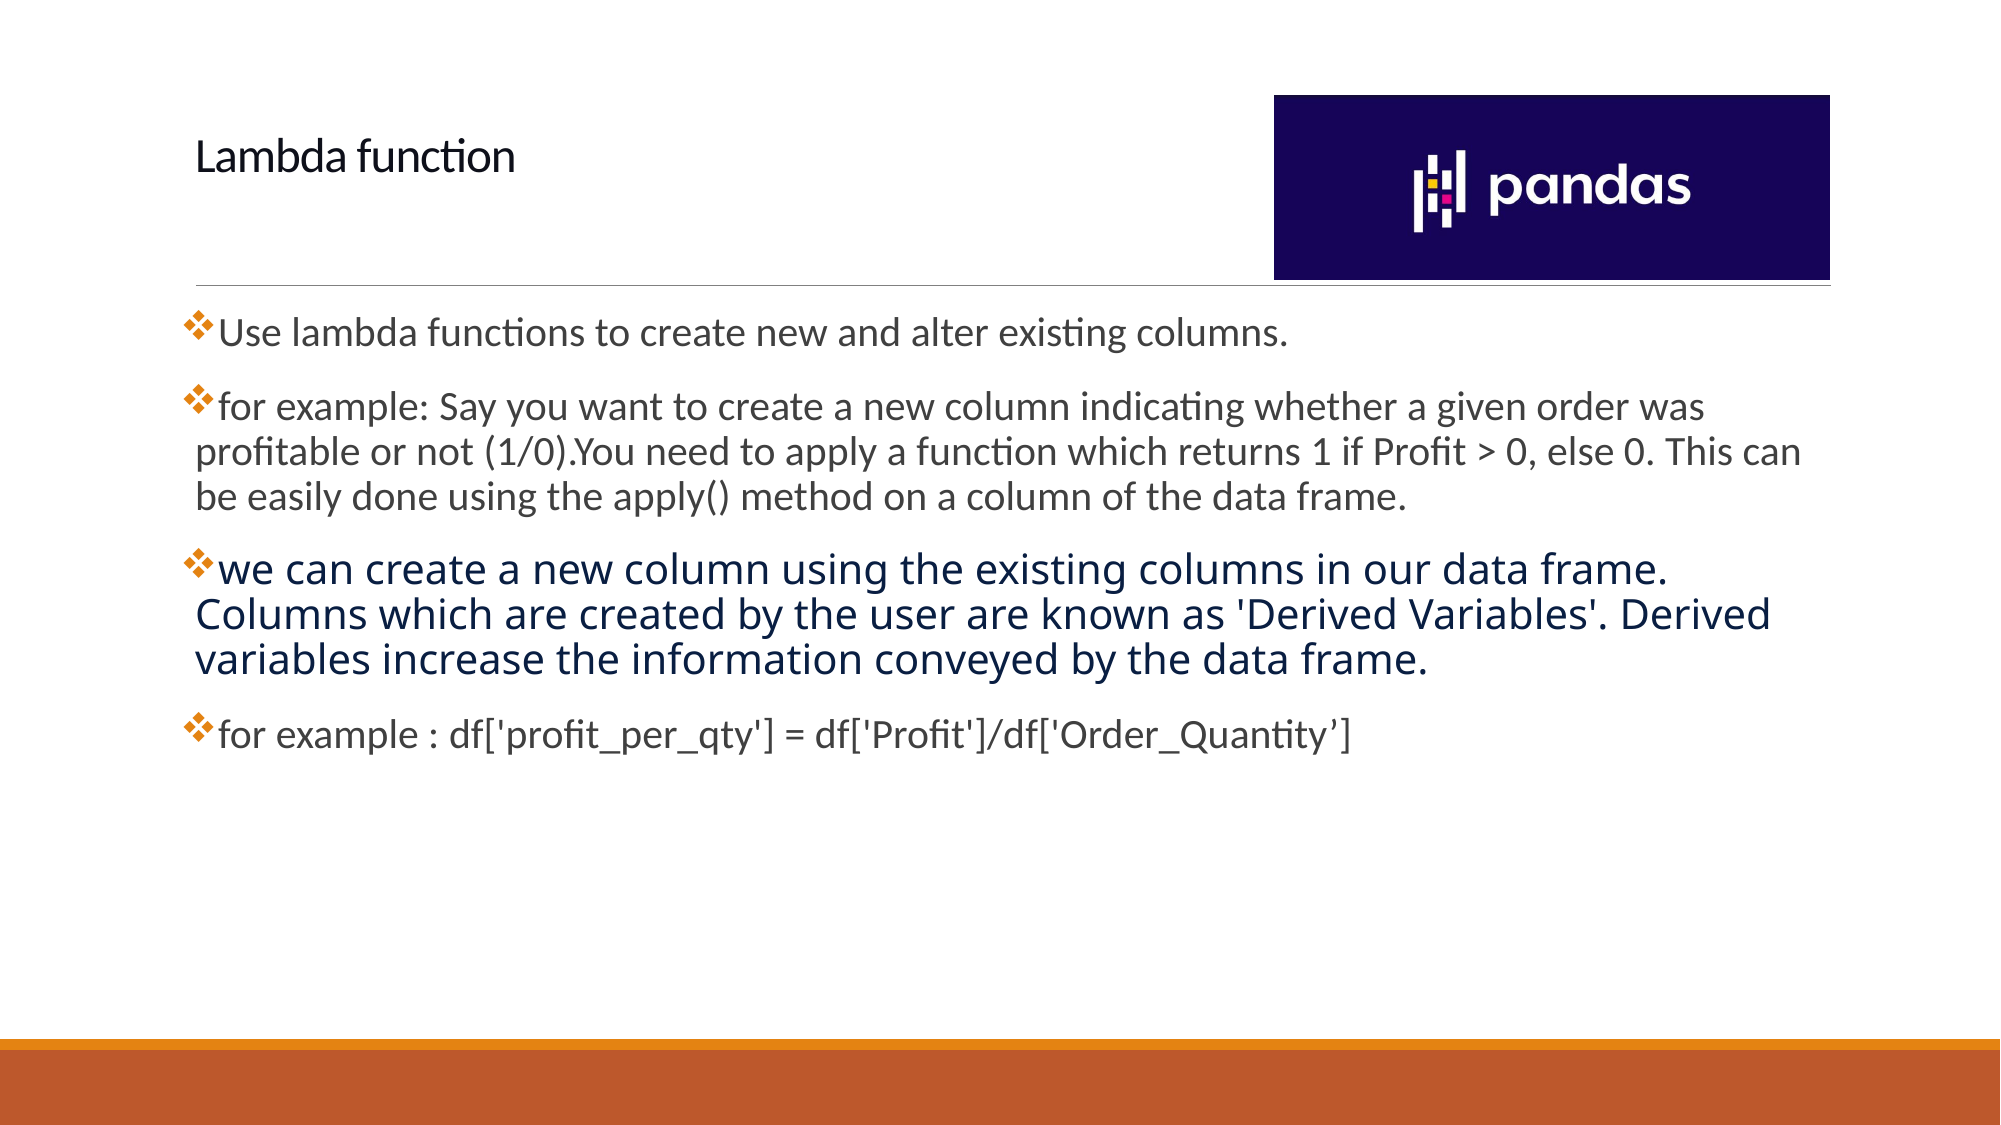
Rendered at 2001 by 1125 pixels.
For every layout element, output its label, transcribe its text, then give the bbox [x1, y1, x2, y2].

list Use lambda functions to create new and alter existing columns. for example: Say you want to create a new column indicating whether a given order was profitable or not (1/0).You need to apply a function which returns 1 if Profit > 0, else 0. This can be easily done using the apply() method on a column of the data frame. we can create a new column using the existing columns in our data frame. Columns which are created by the user are known as 'Derived Variables'. Derived variables increase the information conveyed by the data frame. for example : df['profit_per_qty'] = df['Profit']/df['Order_Quantity’] [180, 302, 1830, 963]
title Lambda function [180, 47, 1830, 282]
picture [1273, 95, 1831, 281]
